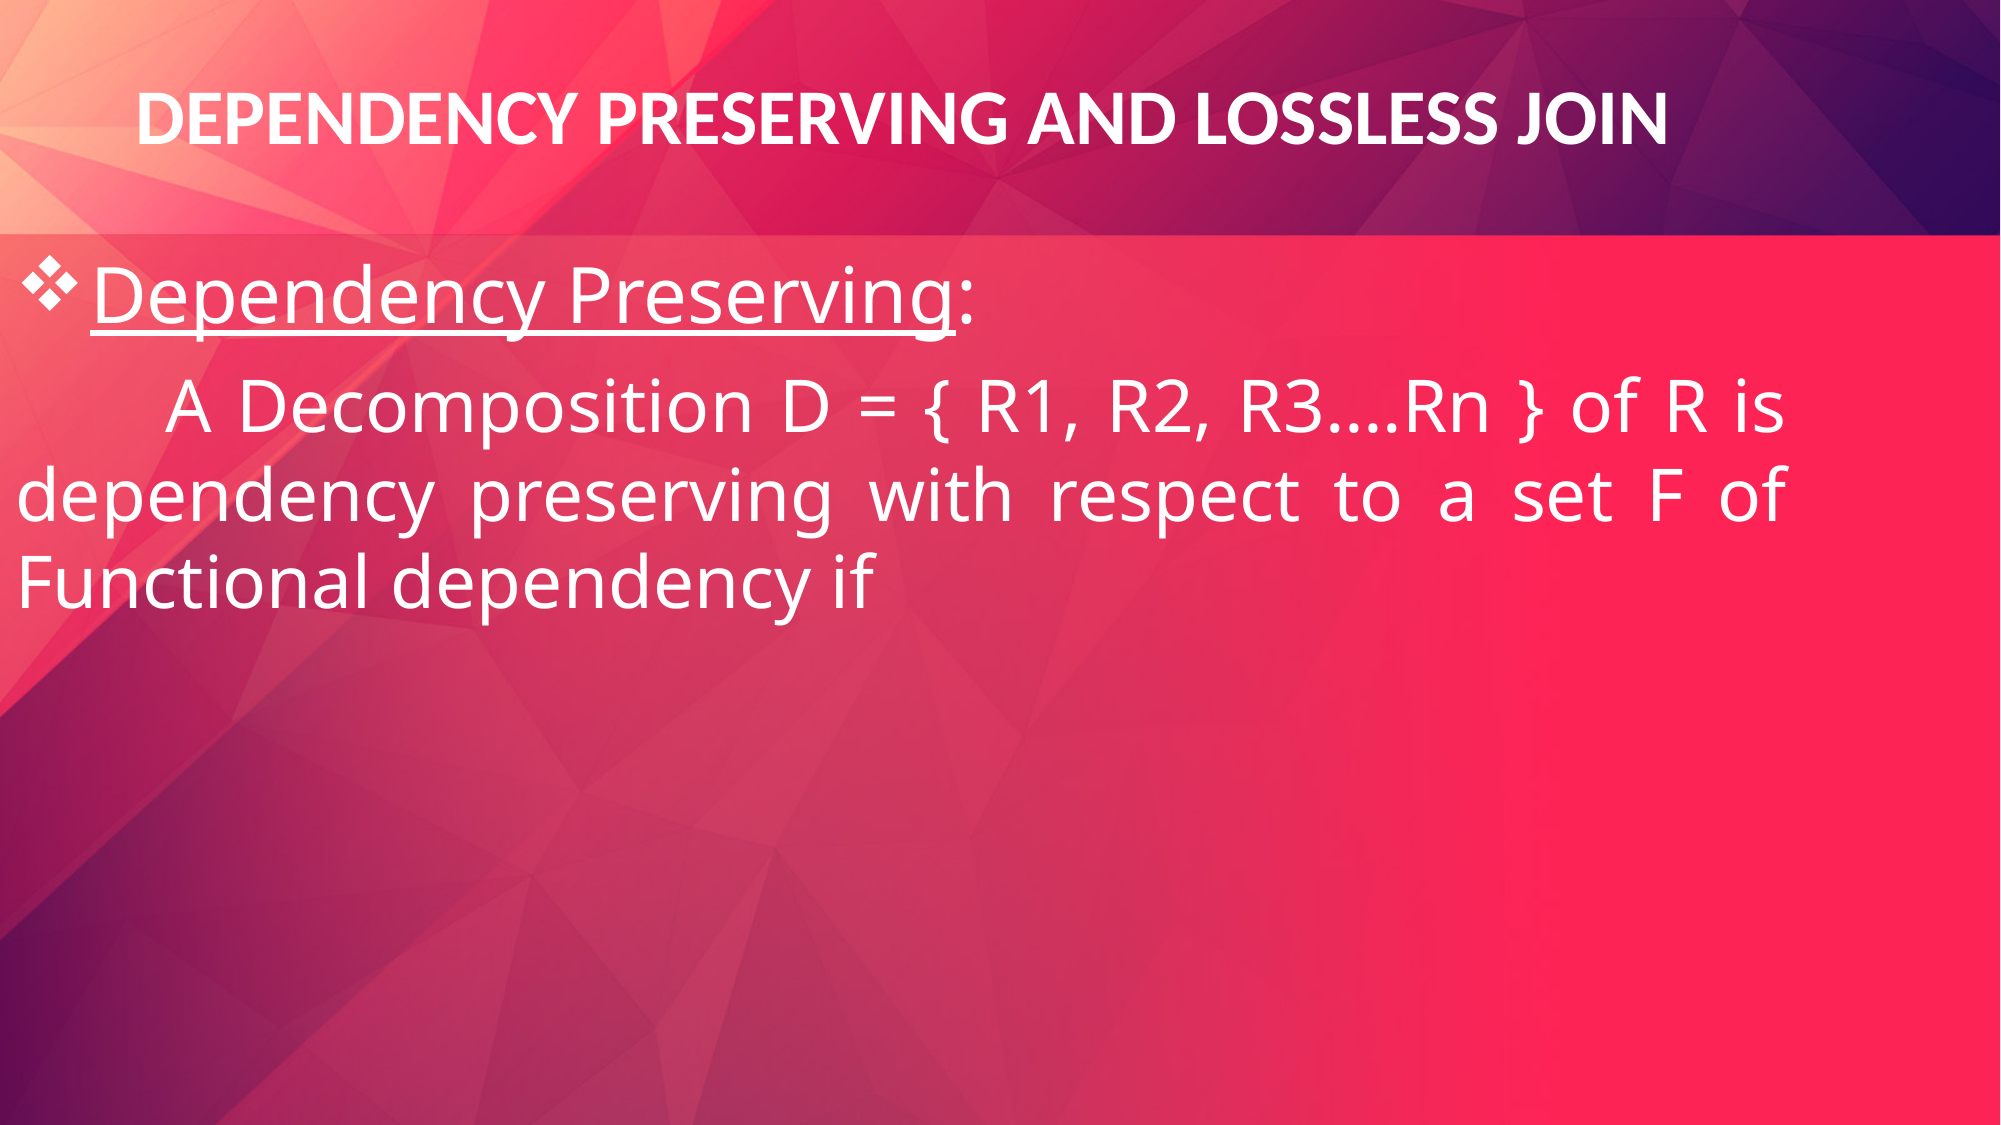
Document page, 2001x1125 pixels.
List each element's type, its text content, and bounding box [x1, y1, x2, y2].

title DEPENDENCY PRESERVING AND LOSSLESS JOIN [120, 29, 1928, 197]
picture [0, 0, 2001, 1125]
